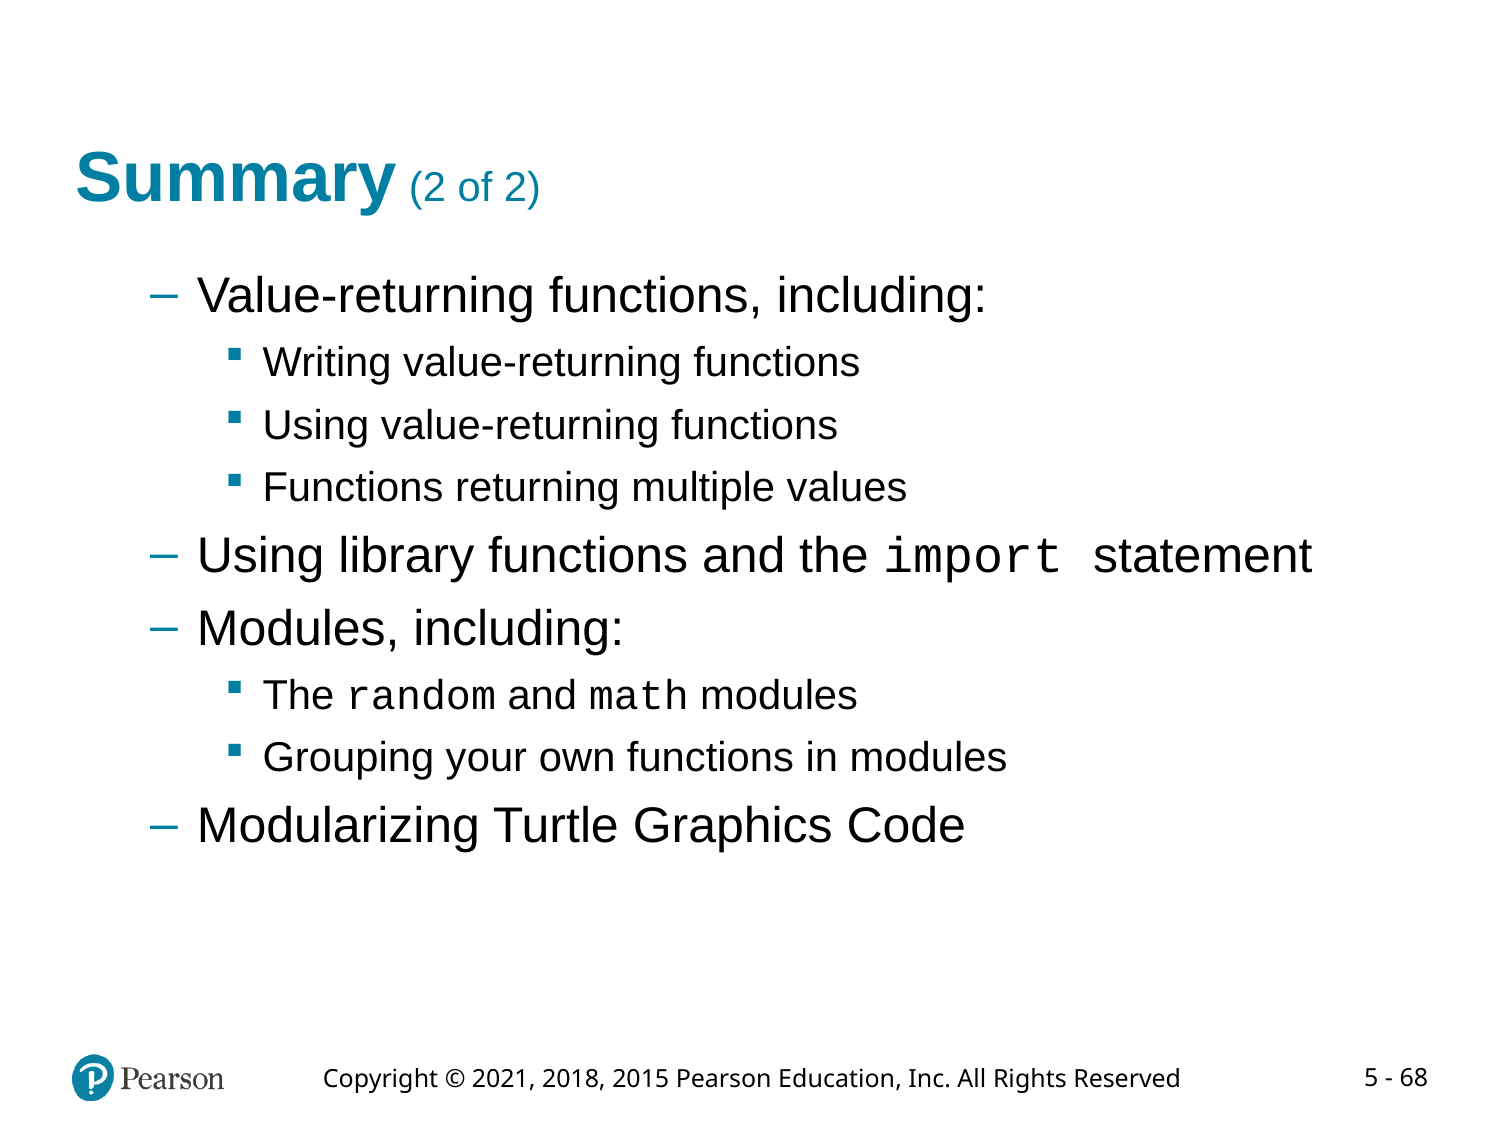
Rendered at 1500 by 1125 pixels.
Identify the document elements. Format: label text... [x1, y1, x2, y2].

list Value-returning functions, including: Writing value-returning functions Using value-returning functions Functions returning multiple values Using library functions and the import statement Modules, including: The random and math modules Grouping your own functions in modules Modularizing Turtle Graphics Code [75, 262, 1425, 1005]
picture [99, 1054, 224, 1101]
picture [72, 1054, 89, 1072]
picture [72, 1087, 83, 1101]
picture [81, 1064, 107, 1089]
title Summary (2 of 2) [75, 35, 1425, 216]
